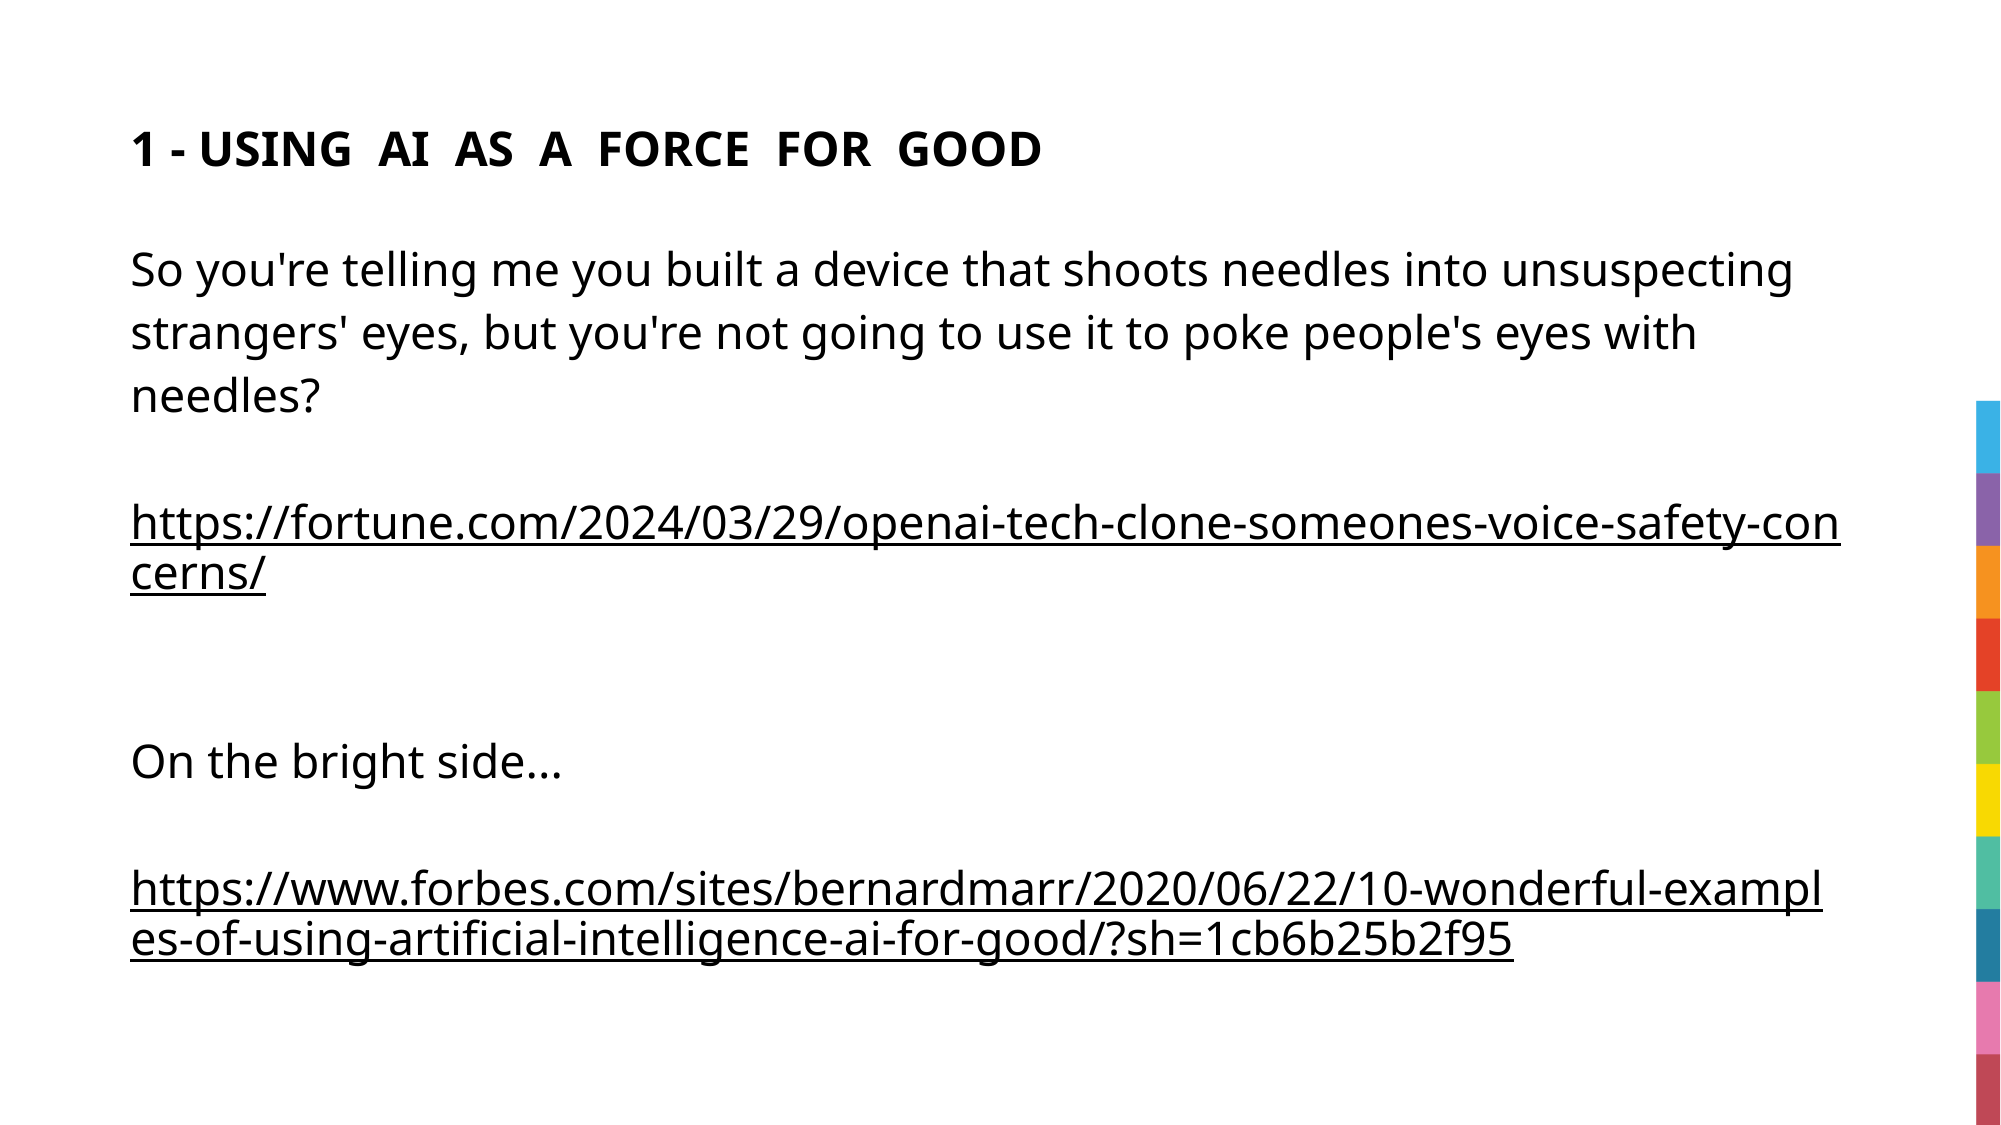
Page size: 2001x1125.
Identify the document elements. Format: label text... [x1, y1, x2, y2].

list So you're telling me you built a device that shoots needles into unsuspecting strangers' eyes, but you're not going to use it to poke people's eyes with needles? https://fortune.com/2024/03/29/openai-tech-clone-someones-voice-safety-concerns/ On the bright side... https://www.forbes.com/sites/bernardmarr/2020/06/22/10-wonderful-examples-of-using-artificial-intelligence-ai-for-good/?sh=1cb6b25b2f95 [115, 229, 1863, 947]
picture [1976, 402, 2001, 1125]
title 1 - USING AI AS A FORCE FOR GOOD [115, 111, 1863, 186]
